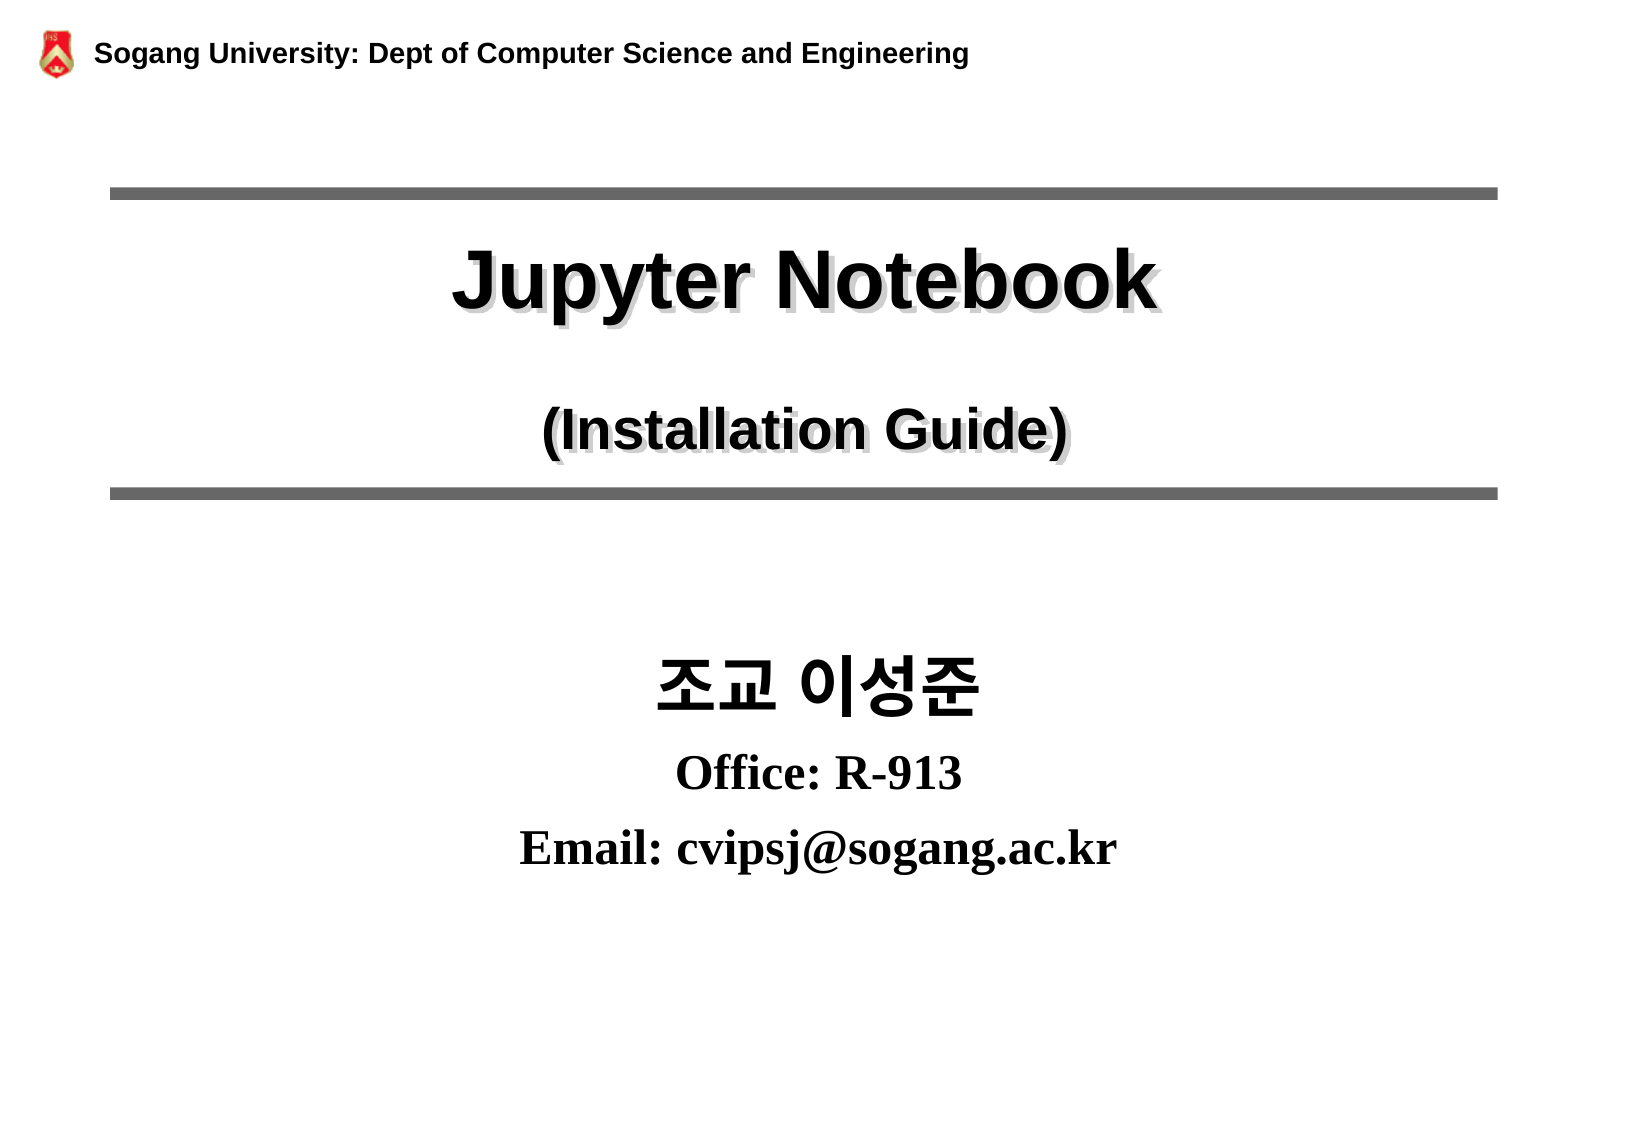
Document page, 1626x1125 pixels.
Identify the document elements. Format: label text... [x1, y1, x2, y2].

subtitle 조교 이성준 Office: R-913 Email: cvipsj@sogang.ac.kr [249, 637, 1388, 925]
title Jupyter Notebook (Installation Guide) [109, 224, 1501, 481]
picture [37, 24, 79, 83]
